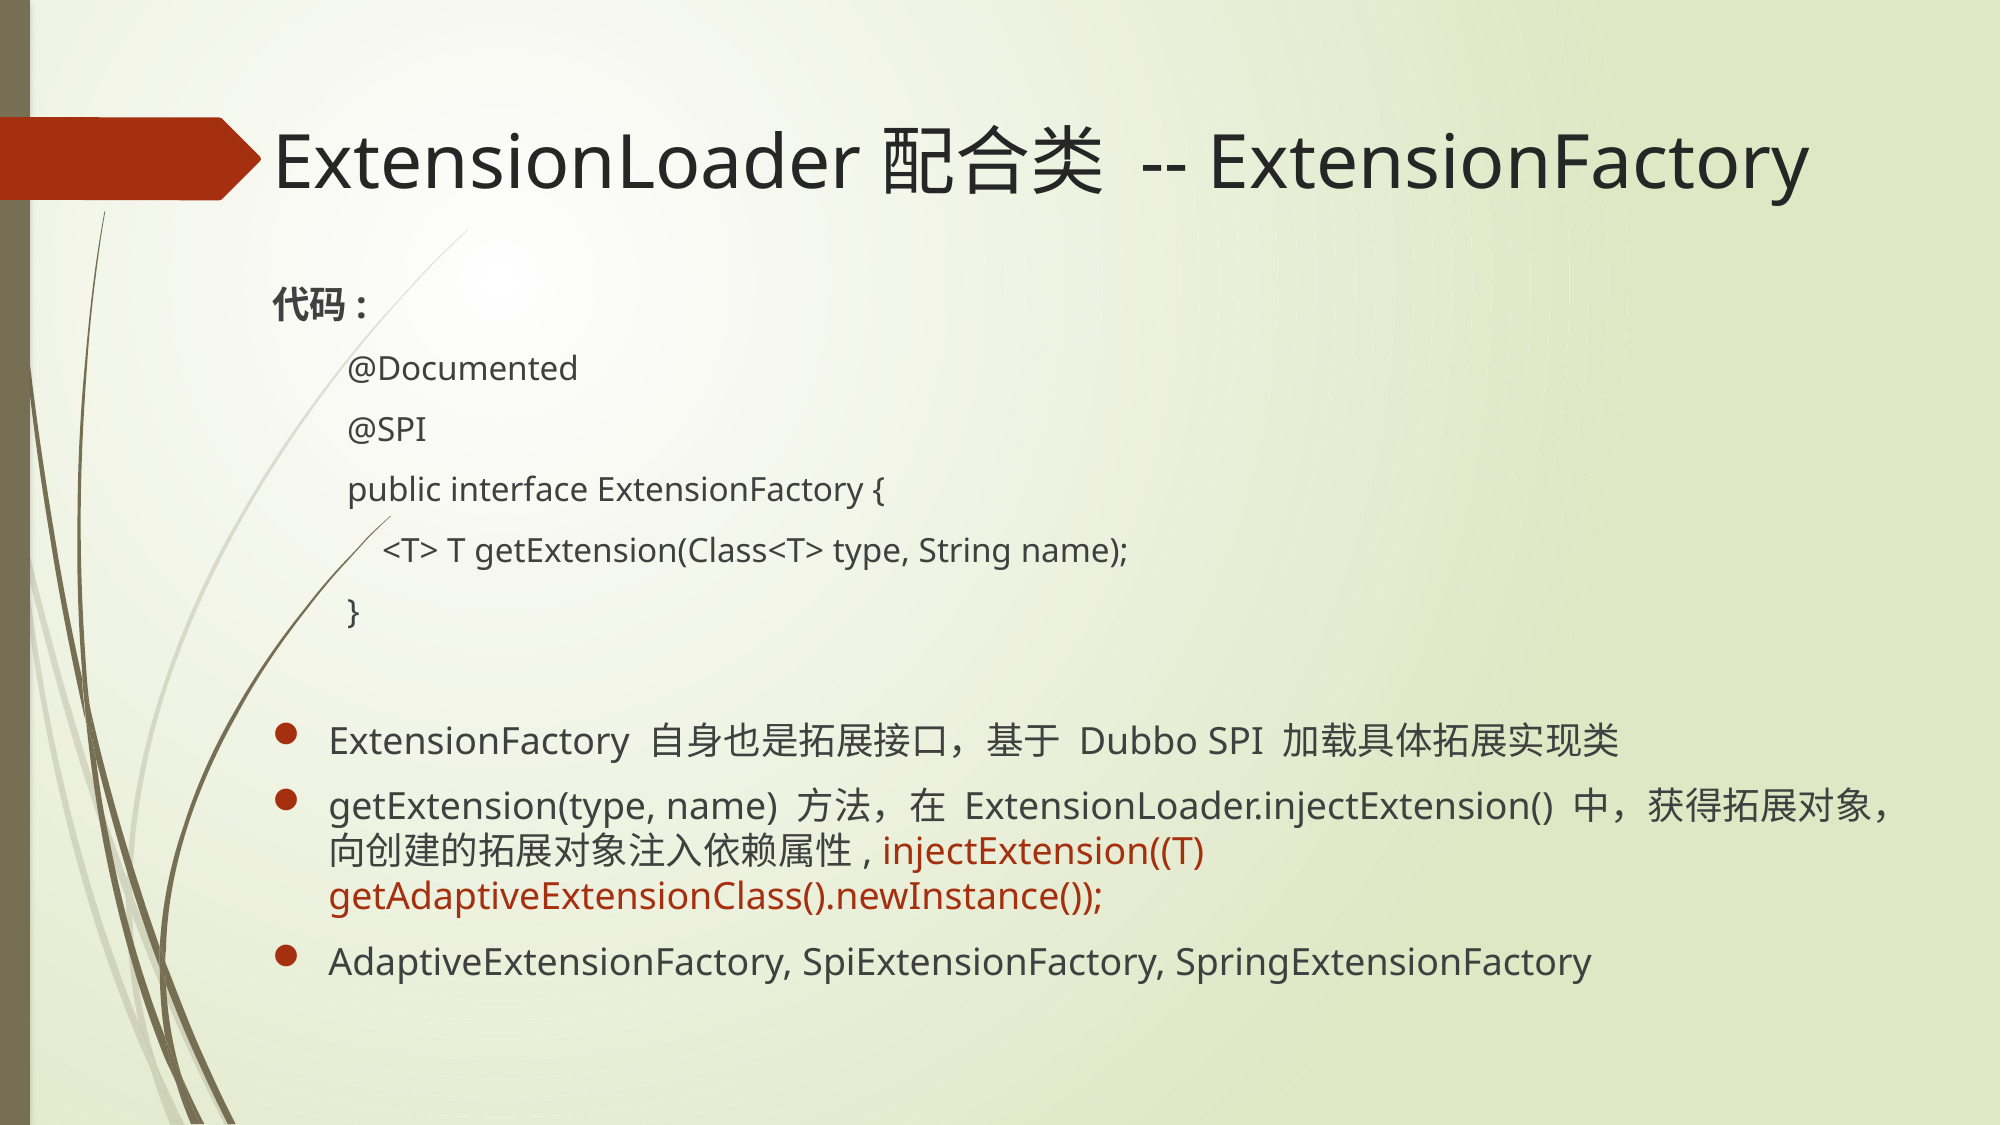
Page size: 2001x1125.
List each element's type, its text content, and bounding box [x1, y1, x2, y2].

title ExtensionLoader配合类 -- ExtensionFactory [257, 105, 2000, 228]
list 代码: @Documented @SPI public interface ExtensionFactory { <T> T getExtension(Class<T> type, String name); } ExtensionFactory 自身也是拓展接口，基于 Dubbo SPI 加载具体拓展实现类 getExtension(type, name) 方法，在 ExtensionLoader.injectExtension() 中，获得拓展对象，向创建的拓展对象注入依赖属性, injectExtension((T) getAdaptiveExtensionClass().newInstance()); AdaptiveExtensionFactory, SpiExtensionFactory, SpringExtensionFactory [257, 273, 1903, 1054]
